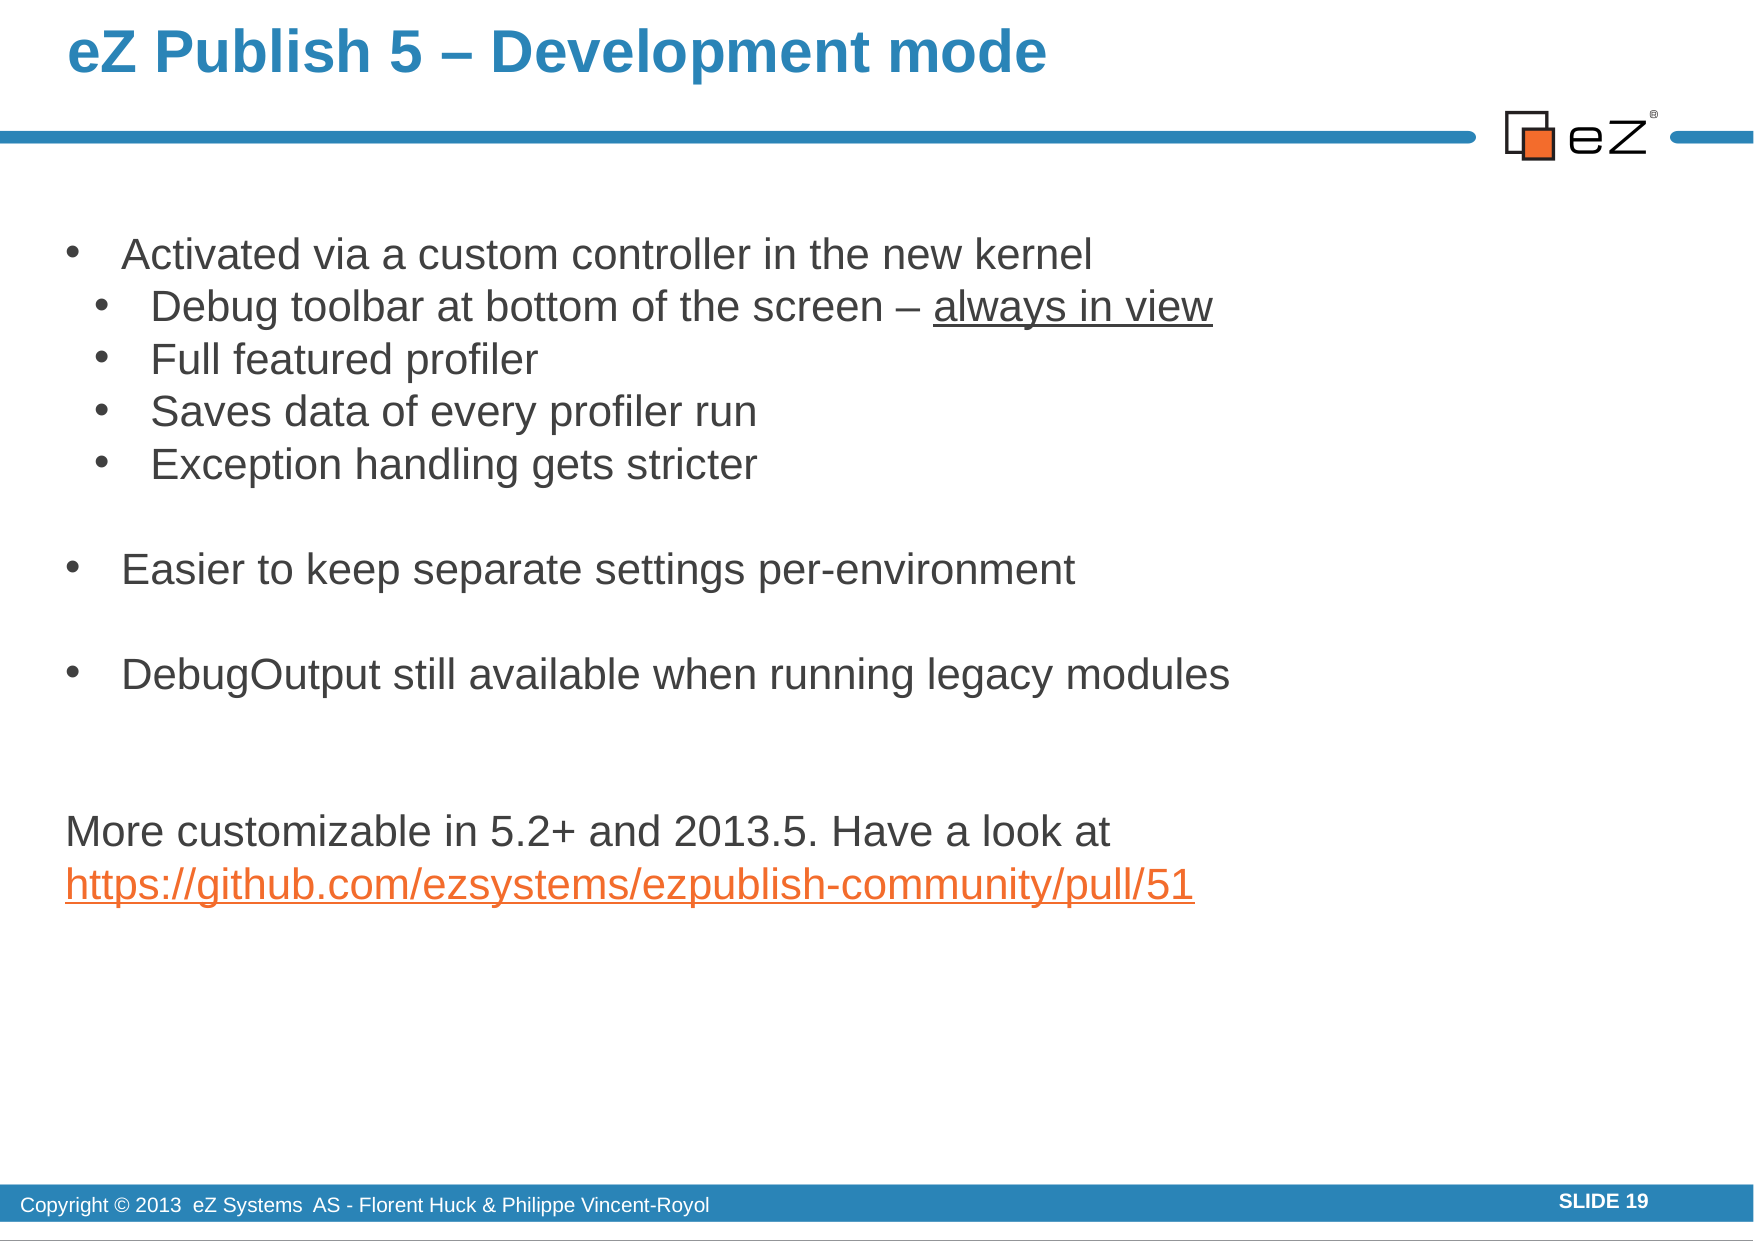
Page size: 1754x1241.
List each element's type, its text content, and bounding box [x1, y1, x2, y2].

picture [0, 0, 1754, 1240]
title eZ Publish 5 – Development mode [50, 10, 1348, 86]
text_box Activated via a custom controller in the new kernel Debug toolbar at bottom of the screen – always in view Full featured profiler Saves data of every profiler run Exception handling gets stricter Easier to keep separate settings per-environment DebugOutput still available when running legacy modules More customizable in 5.2+ and 2013.5. Have a look at https://github.com/ezsystems/ezpublish-community/pull/51 [50, 218, 1666, 968]
slide_number SLIDE 19 [1256, 1184, 1666, 1216]
